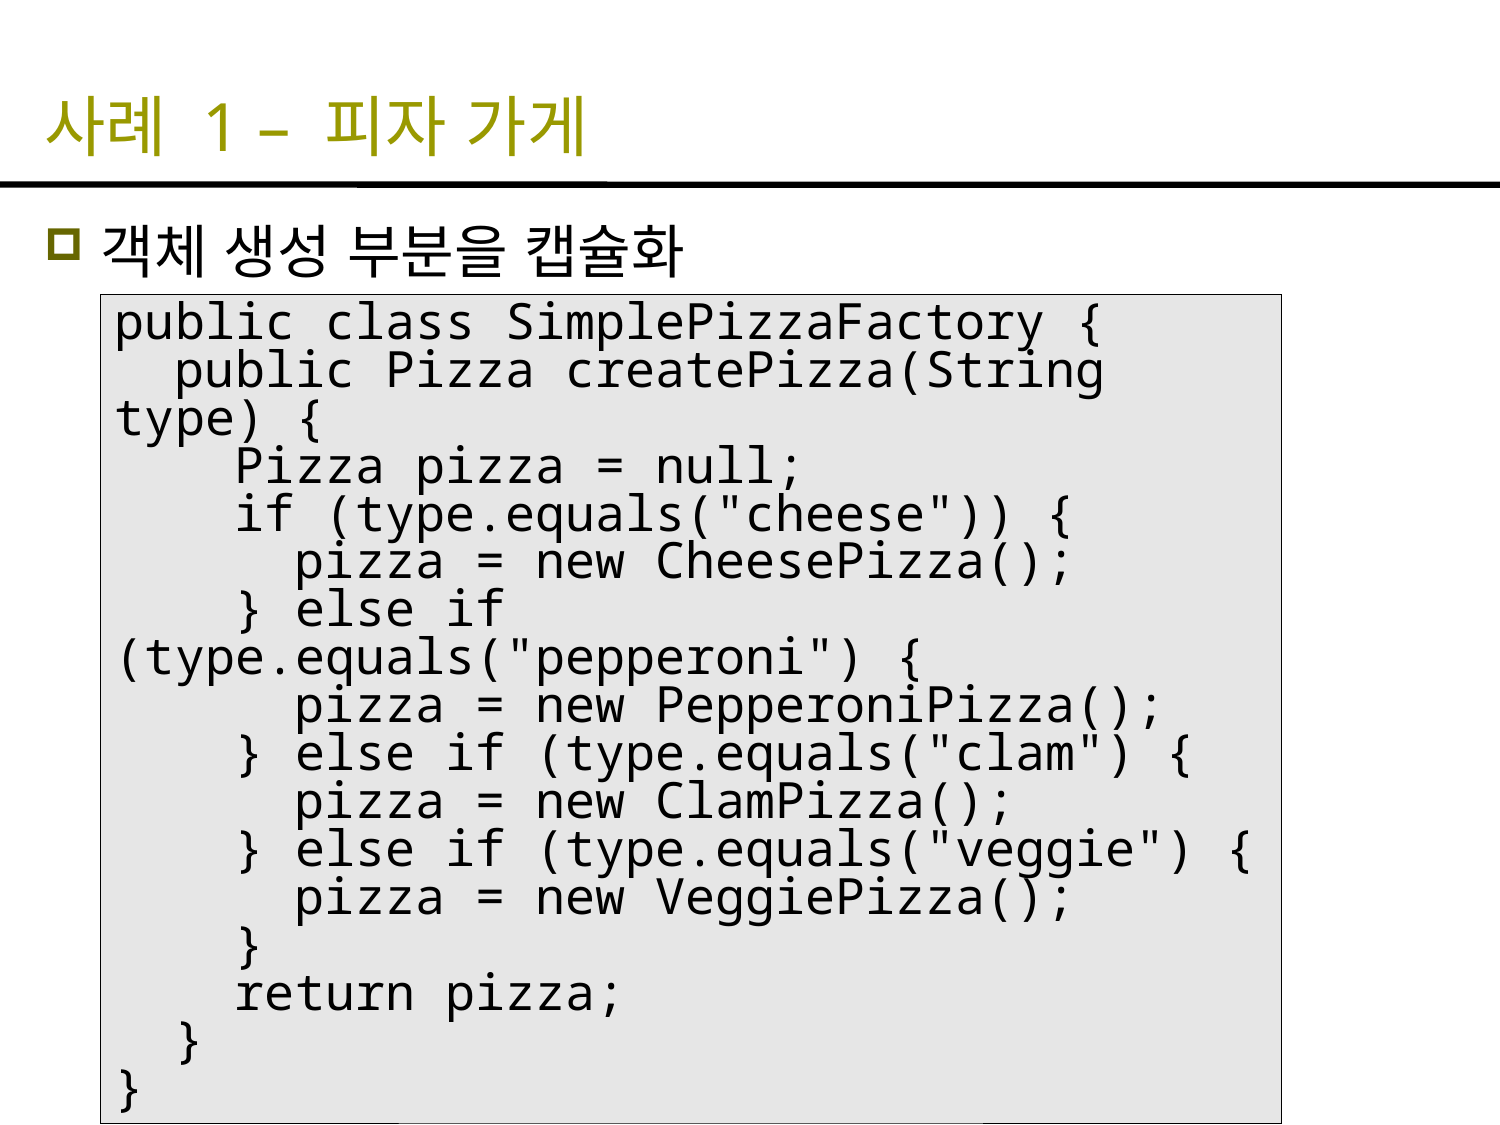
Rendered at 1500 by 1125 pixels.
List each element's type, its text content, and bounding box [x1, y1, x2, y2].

title 사례 1 – 피자 가게 [29, 45, 1471, 173]
list 객체 생성 부분을 캡슐화 [29, 208, 1471, 1006]
text_box public class SimplePizzaFactory { public Pizza createPizza(String type) { Pizza pizza = null; if (type.equals("cheese")) { pizza = new CheesePizza(); } else if (type.equals("pepperoni") { pizza = new PepperoniPizza(); } else if (type.equals("clam") { pizza = new ClamPizza(); } else if (type.equals("veggie") { pizza = new VeggiePizza(); } return pizza; } } [100, 294, 1282, 1123]
